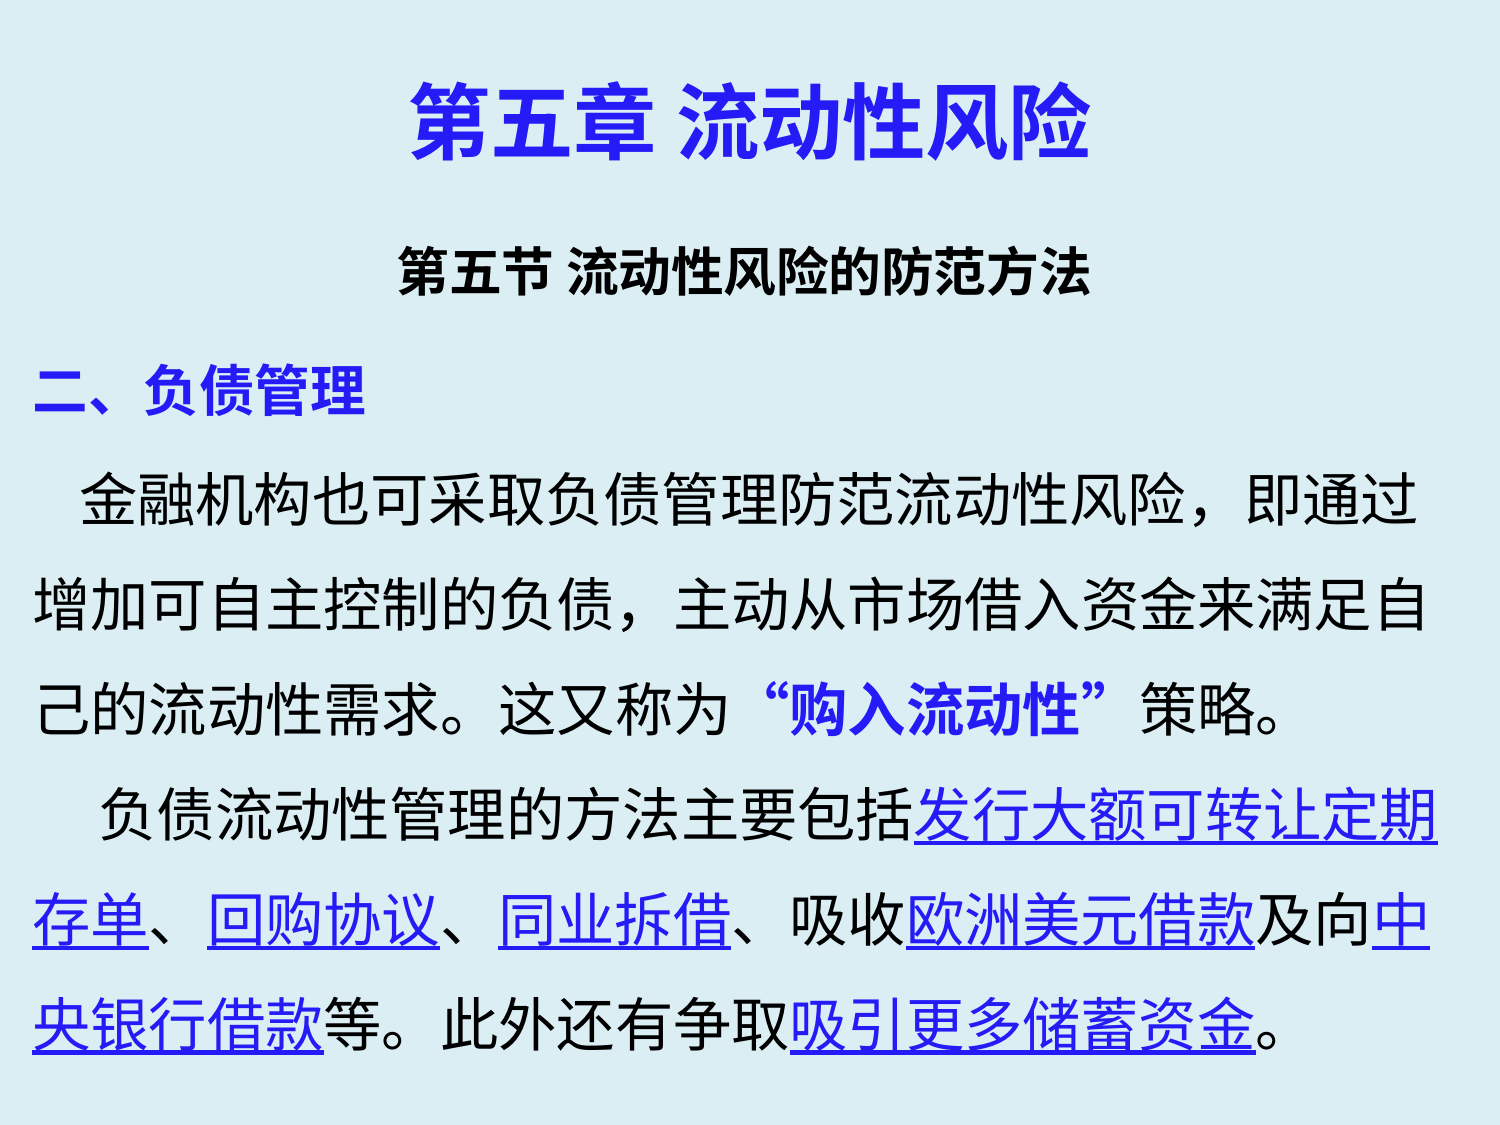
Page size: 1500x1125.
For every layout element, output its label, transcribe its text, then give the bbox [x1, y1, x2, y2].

text_box 金融机构也可采取负债管理防范流动性风险，即通过增加可自主控制的负债，主动从市场借入资金来满足自己的流动性需求。这又称为“购入流动性”策略。 负债流动性管理的方法主要包括发行大额可转让定期存单、回购协议、同业拆借、吸收欧洲美元借款及向中央银行借款等。此外还有争取吸引更多储蓄资金。 [17, 420, 1471, 1066]
list 第五节 流动性风险的防范方法 二、负债管理 [17, 231, 1471, 420]
title 第五章 流动性风险 [75, 45, 1425, 197]
